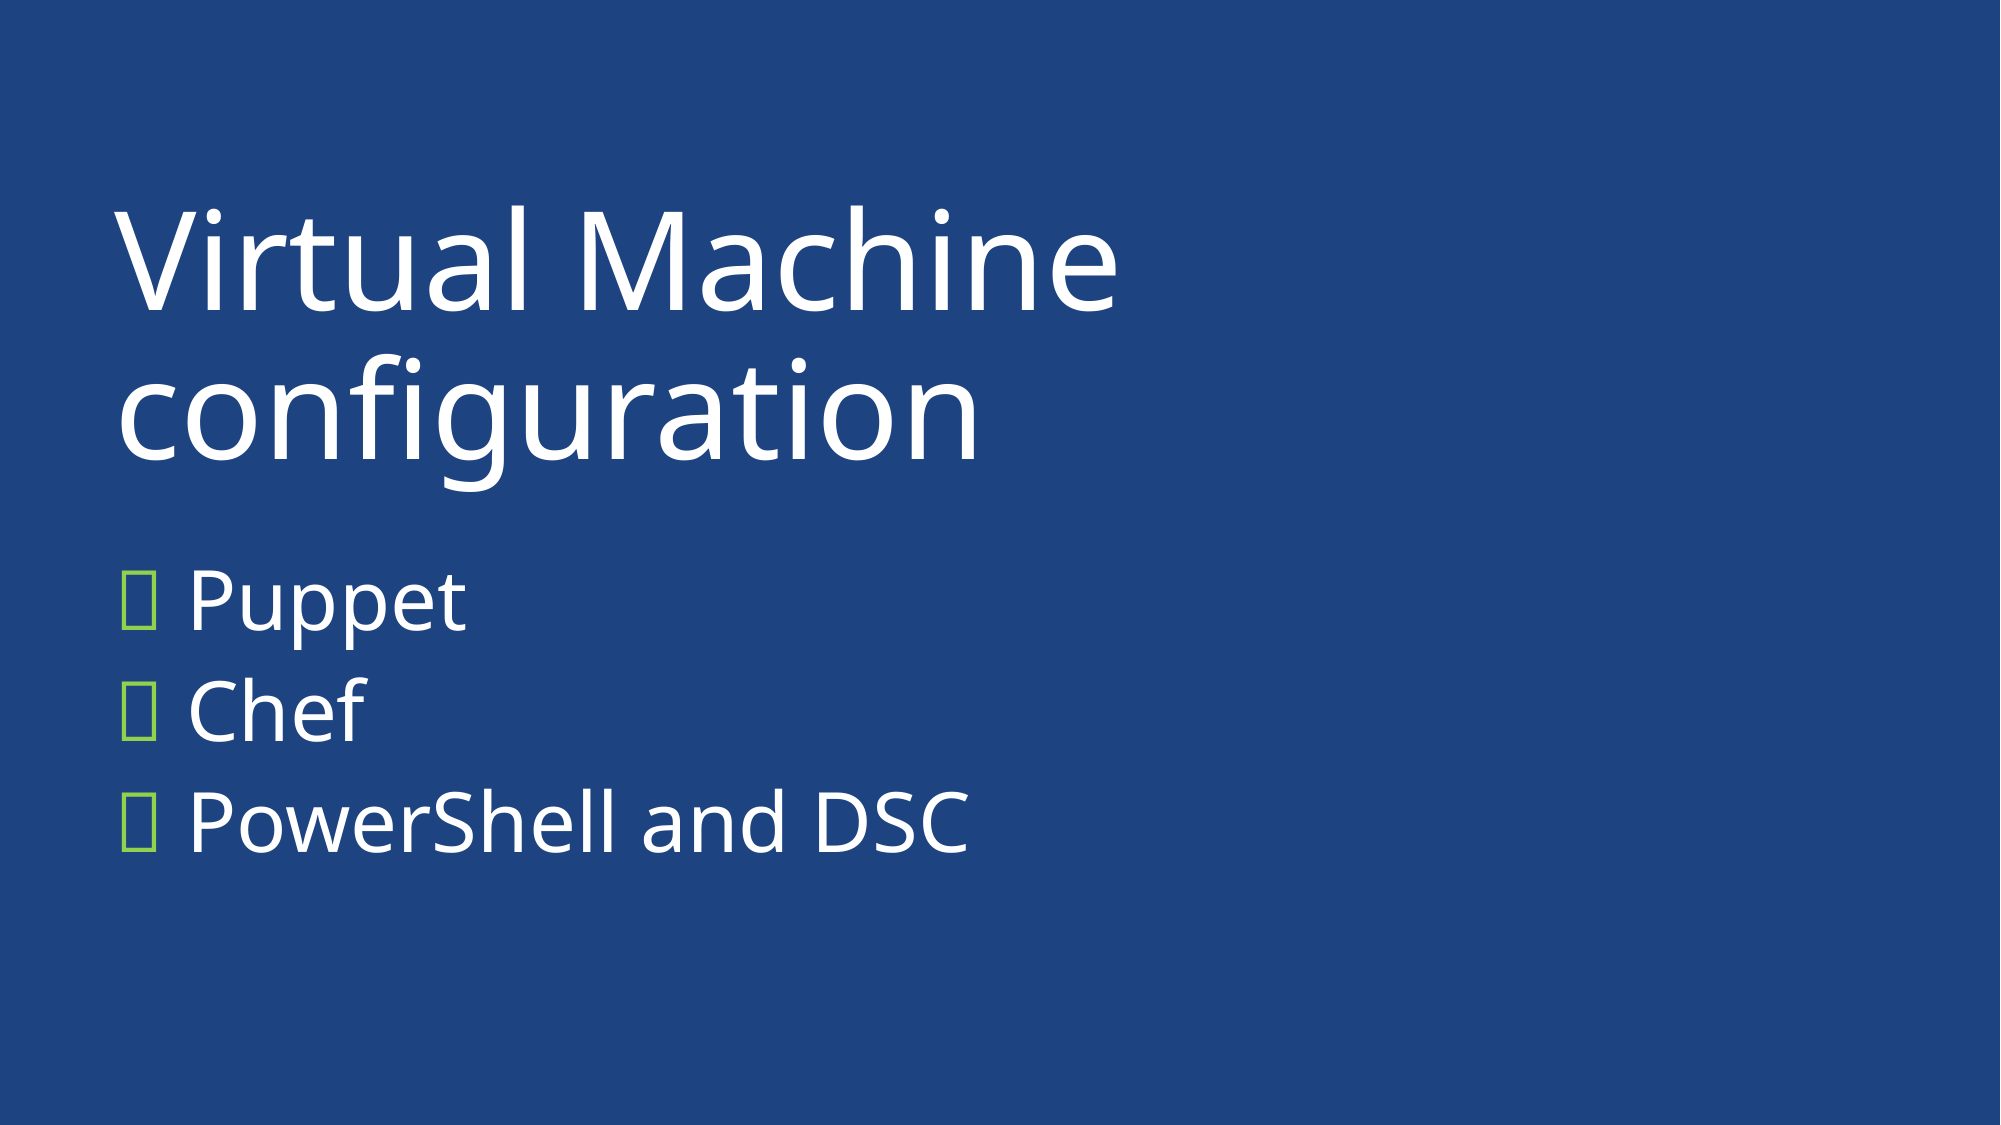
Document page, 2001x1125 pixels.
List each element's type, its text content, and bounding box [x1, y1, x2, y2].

subtitle  Puppet  Chef  PowerShell and DSC [99, 550, 1910, 823]
title Virtual Machine configuration [99, 104, 1910, 497]
